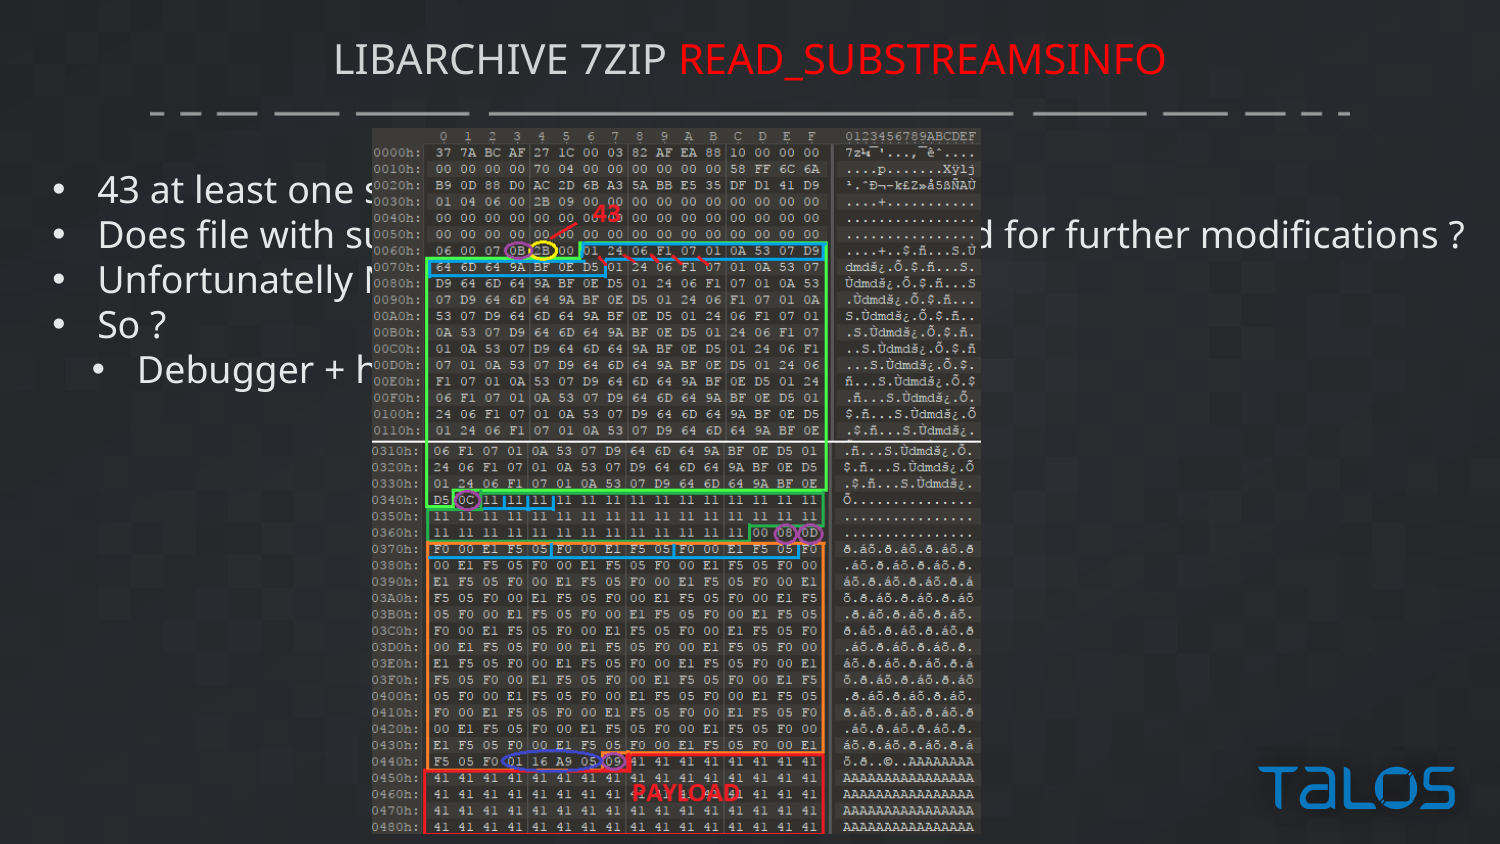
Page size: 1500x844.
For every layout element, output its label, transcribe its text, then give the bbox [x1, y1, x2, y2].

picture [372, 128, 981, 834]
title LIBARCHIVE 7ZIP READ_SUBSTREAMSINFO [75, 0, 1425, 129]
text_box 43 at least one structure need to be repeated Does file with such construction will be easy to find for further modifications ? Unfortunatelly NO . So ? Debugger + hexeditor = manual file creation [986, 158, 1482, 399]
text_box 43 at least one structure need to be repeated Does file with such construction will be easy to find for further modifications ? Unfortunatelly NO . So ? Debugger + hexeditor = manual file creation [37, 158, 367, 399]
